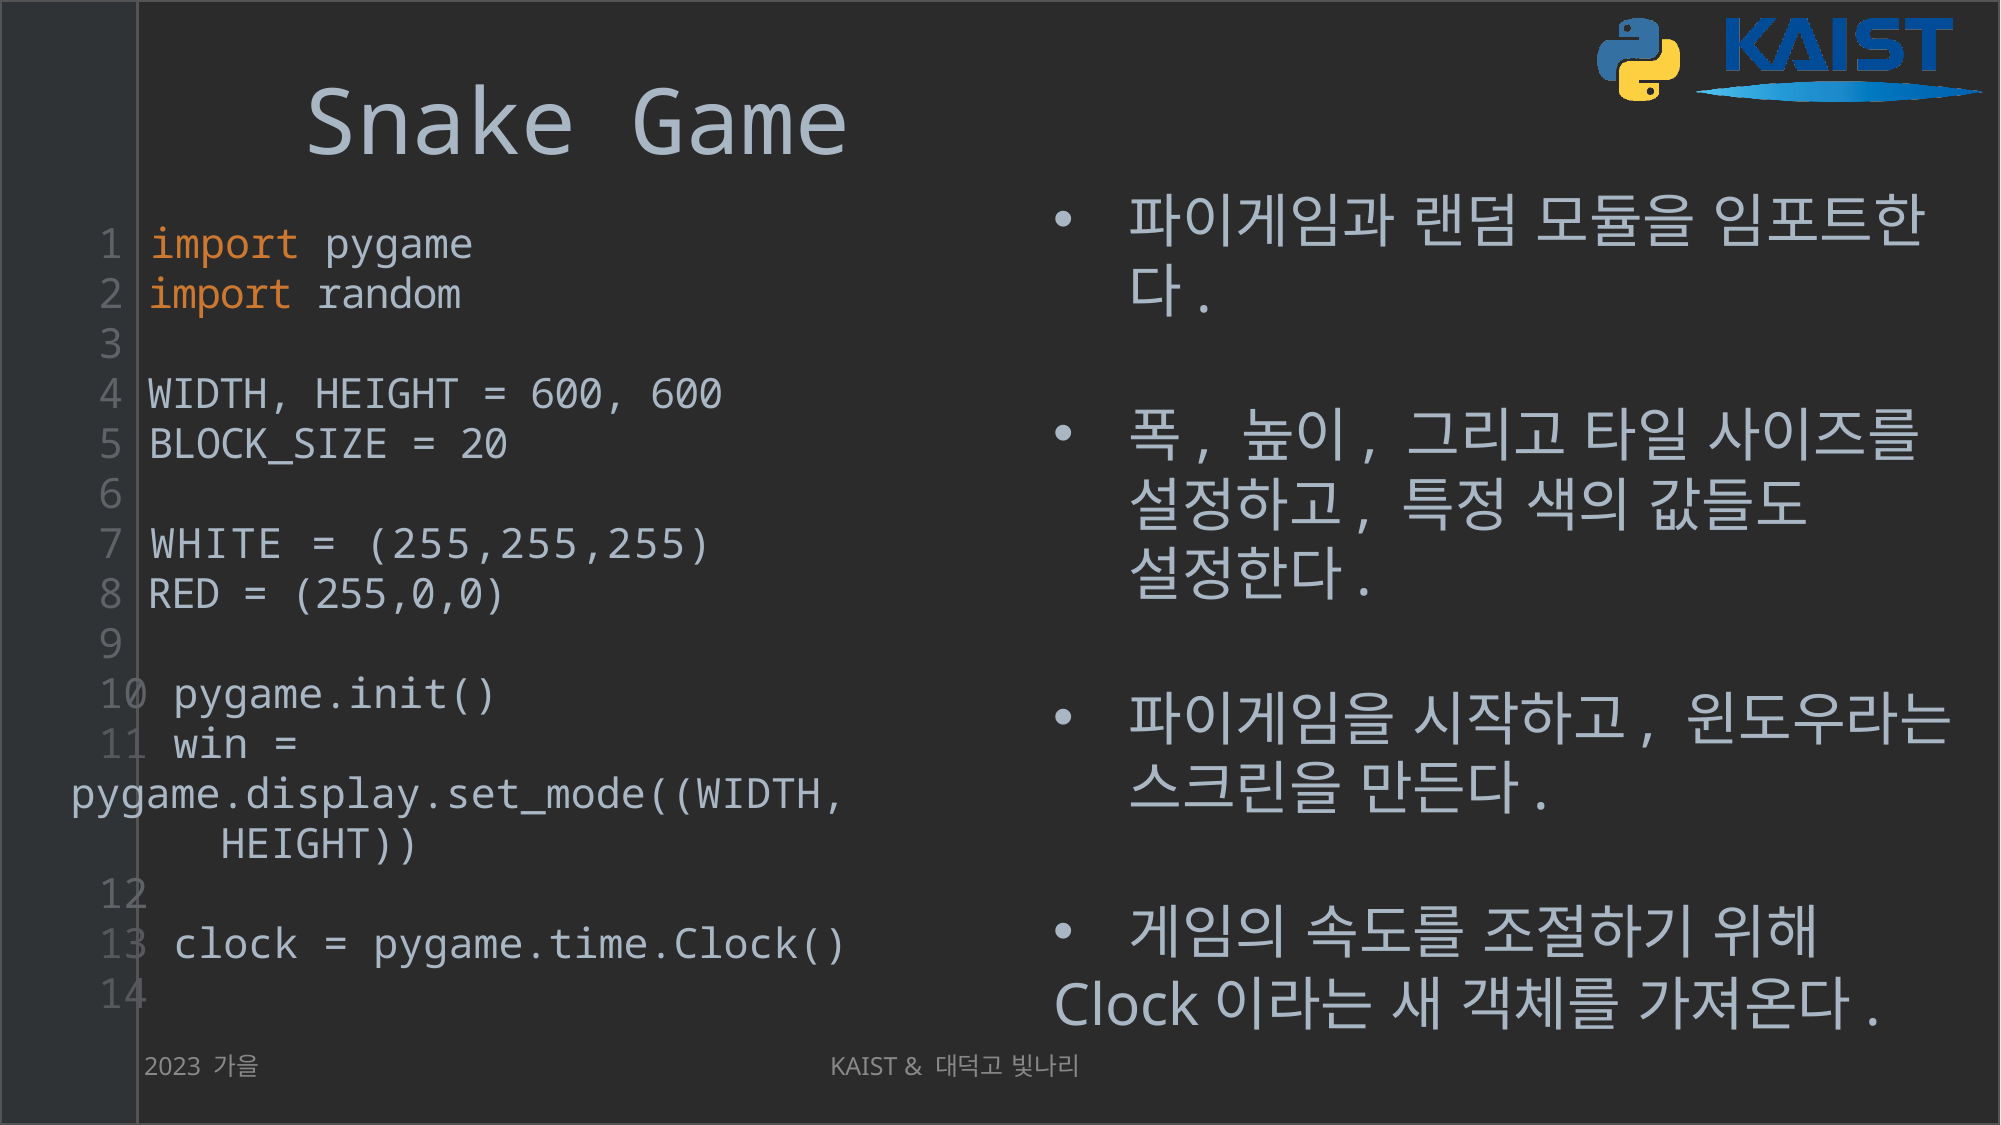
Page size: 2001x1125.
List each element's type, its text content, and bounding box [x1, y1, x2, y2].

text_box 1 import pygame 2 import random 3 4 WIDTH, HEIGHT = 600, 600 5 BLOCK_SIZE = 20 6 7 WHITE = (255,255,255) 8 RED = (255,0,0) 9 10 pygame.init() 11 win = pygame.display.set_mode((WIDTH, HEIGHT)) 12 13 clock = pygame.time.Clock() 14 [143, 214, 1051, 1017]
slide_number 2023 가을 [143, 1046, 261, 1125]
picture [1694, 18, 1985, 102]
title Snake Game [150, 60, 1598, 214]
text_box 파이게임과 랜덤 모듈을 임포트한다. 폭, 높이, 그리고 타일 사이즈를 설정하고, 특정 색의 값들도 설정한다. 파이게임을 시작하고, 윈도우라는 스크린을 만든다. 게임의 속도를 조절하기 위해 Clock이라는 새 객체를 가져온다. [1051, 181, 1990, 1038]
picture [1597, 18, 1681, 101]
footer KAIST & 대덕고 빛나리 [827, 1046, 1156, 1125]
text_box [0, 0, 140, 1125]
